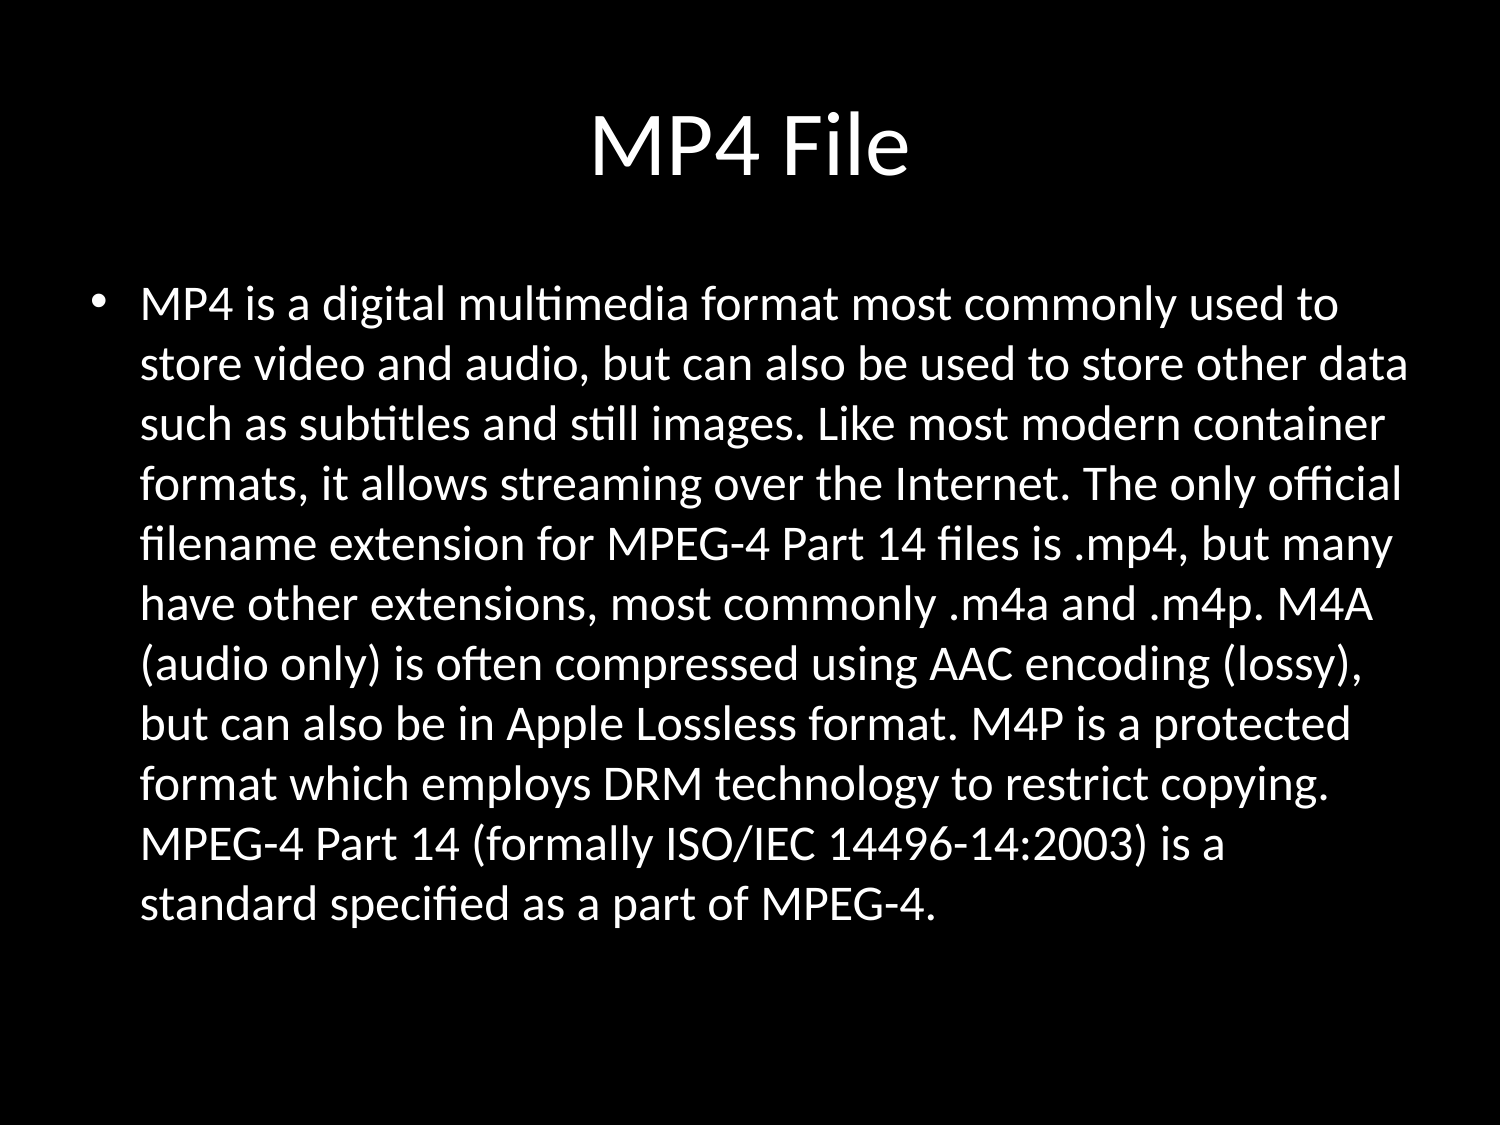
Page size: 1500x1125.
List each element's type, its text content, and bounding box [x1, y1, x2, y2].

list MP4 is a digital multimedia format most commonly used to store video and audio, but can also be used to store other data such as subtitles and still images. Like most modern container formats, it allows streaming over the Internet. The only official filename extension for MPEG-4 Part 14 files is .mp4, but many have other extensions, most commonly .m4a and .m4p. M4A (audio only) is often compressed using AAC encoding (lossy), but can also be in Apple Lossless format. M4P is a protected format which employs DRM technology to restrict copying. MPEG-4 Part 14 (formally ISO/IEC 14496-14:2003) is a standard specified as a part of MPEG-4. [75, 262, 1425, 1005]
title MP4 File [75, 45, 1425, 233]
